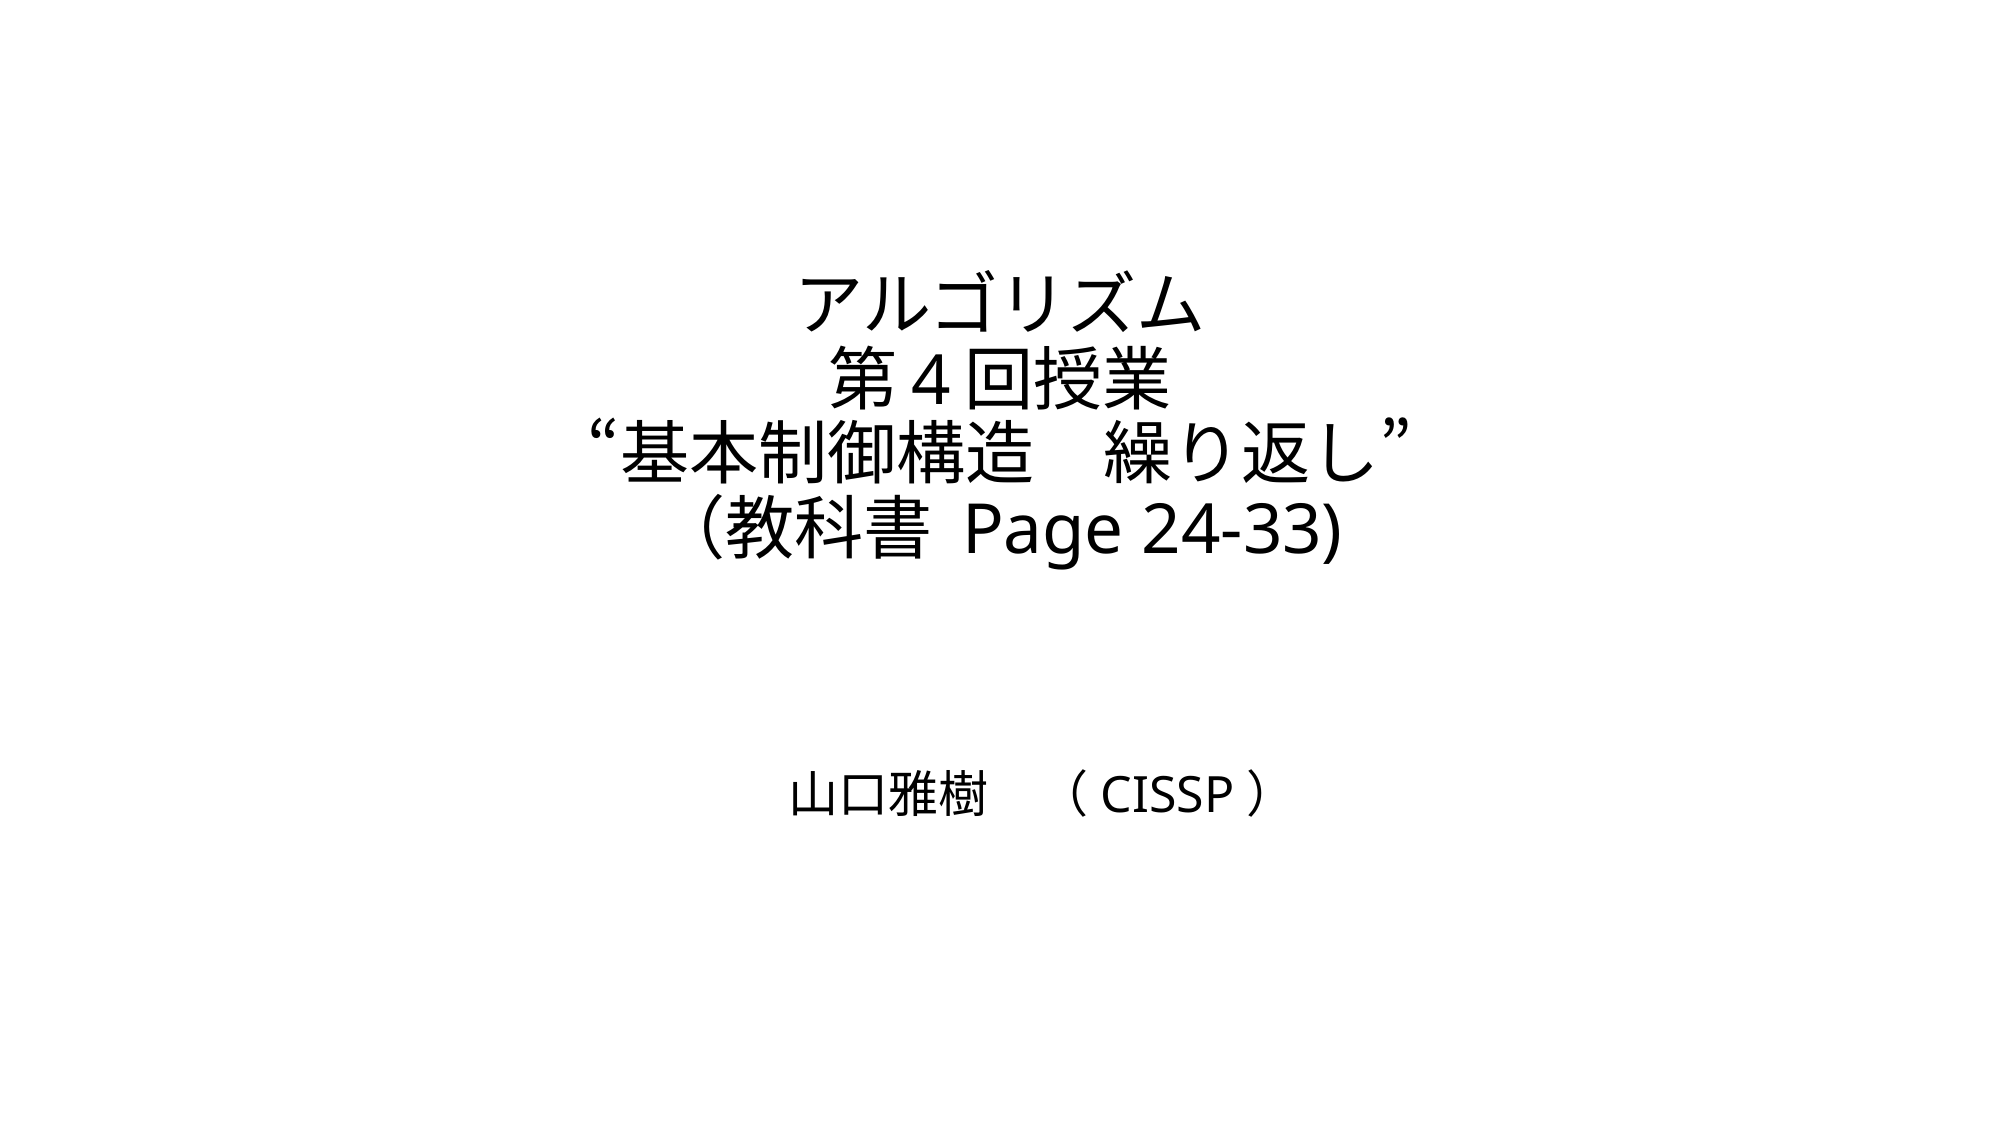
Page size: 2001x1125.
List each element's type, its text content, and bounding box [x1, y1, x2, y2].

subtitle 山口雅樹 （CISSP） [352, 761, 1733, 884]
title アルゴリズム 第4回授業 “基本制御構造 繰り返し” （教科書 Page 24-33) [249, 184, 1750, 576]
